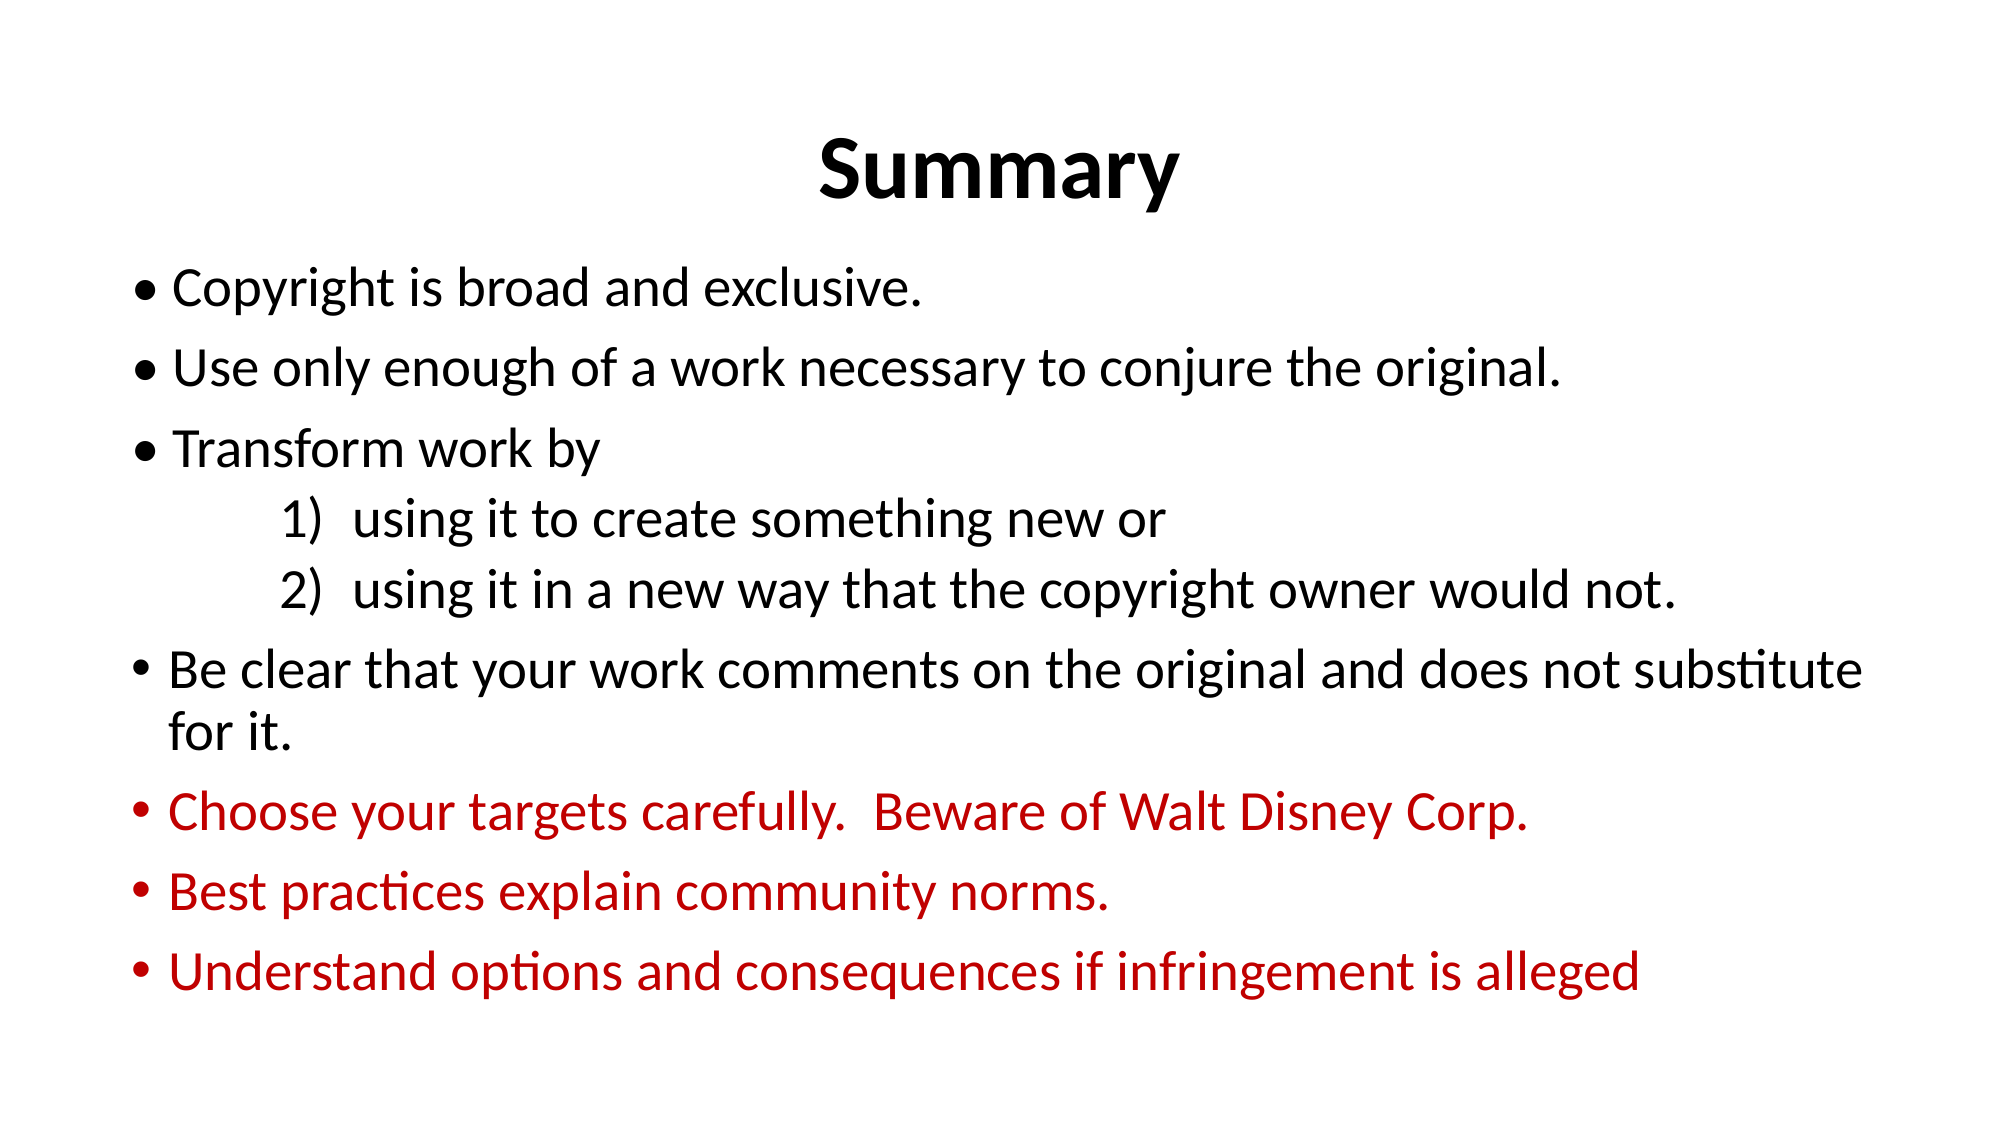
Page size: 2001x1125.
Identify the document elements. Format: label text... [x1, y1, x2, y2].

list • Copyright is broad and exclusive. • Use only enough of a work necessary to conjure the original. • Transform work by using it to create something new or using it in a new way that the copyright owner would not. Be clear that your work comments on the original and does not substitute for it. Choose your targets carefully. Beware of Walt Disney Corp. Best practices explain community norms. Understand options and consequences if infringement is alleged [116, 249, 1894, 1014]
title Summary [137, 59, 1863, 249]
